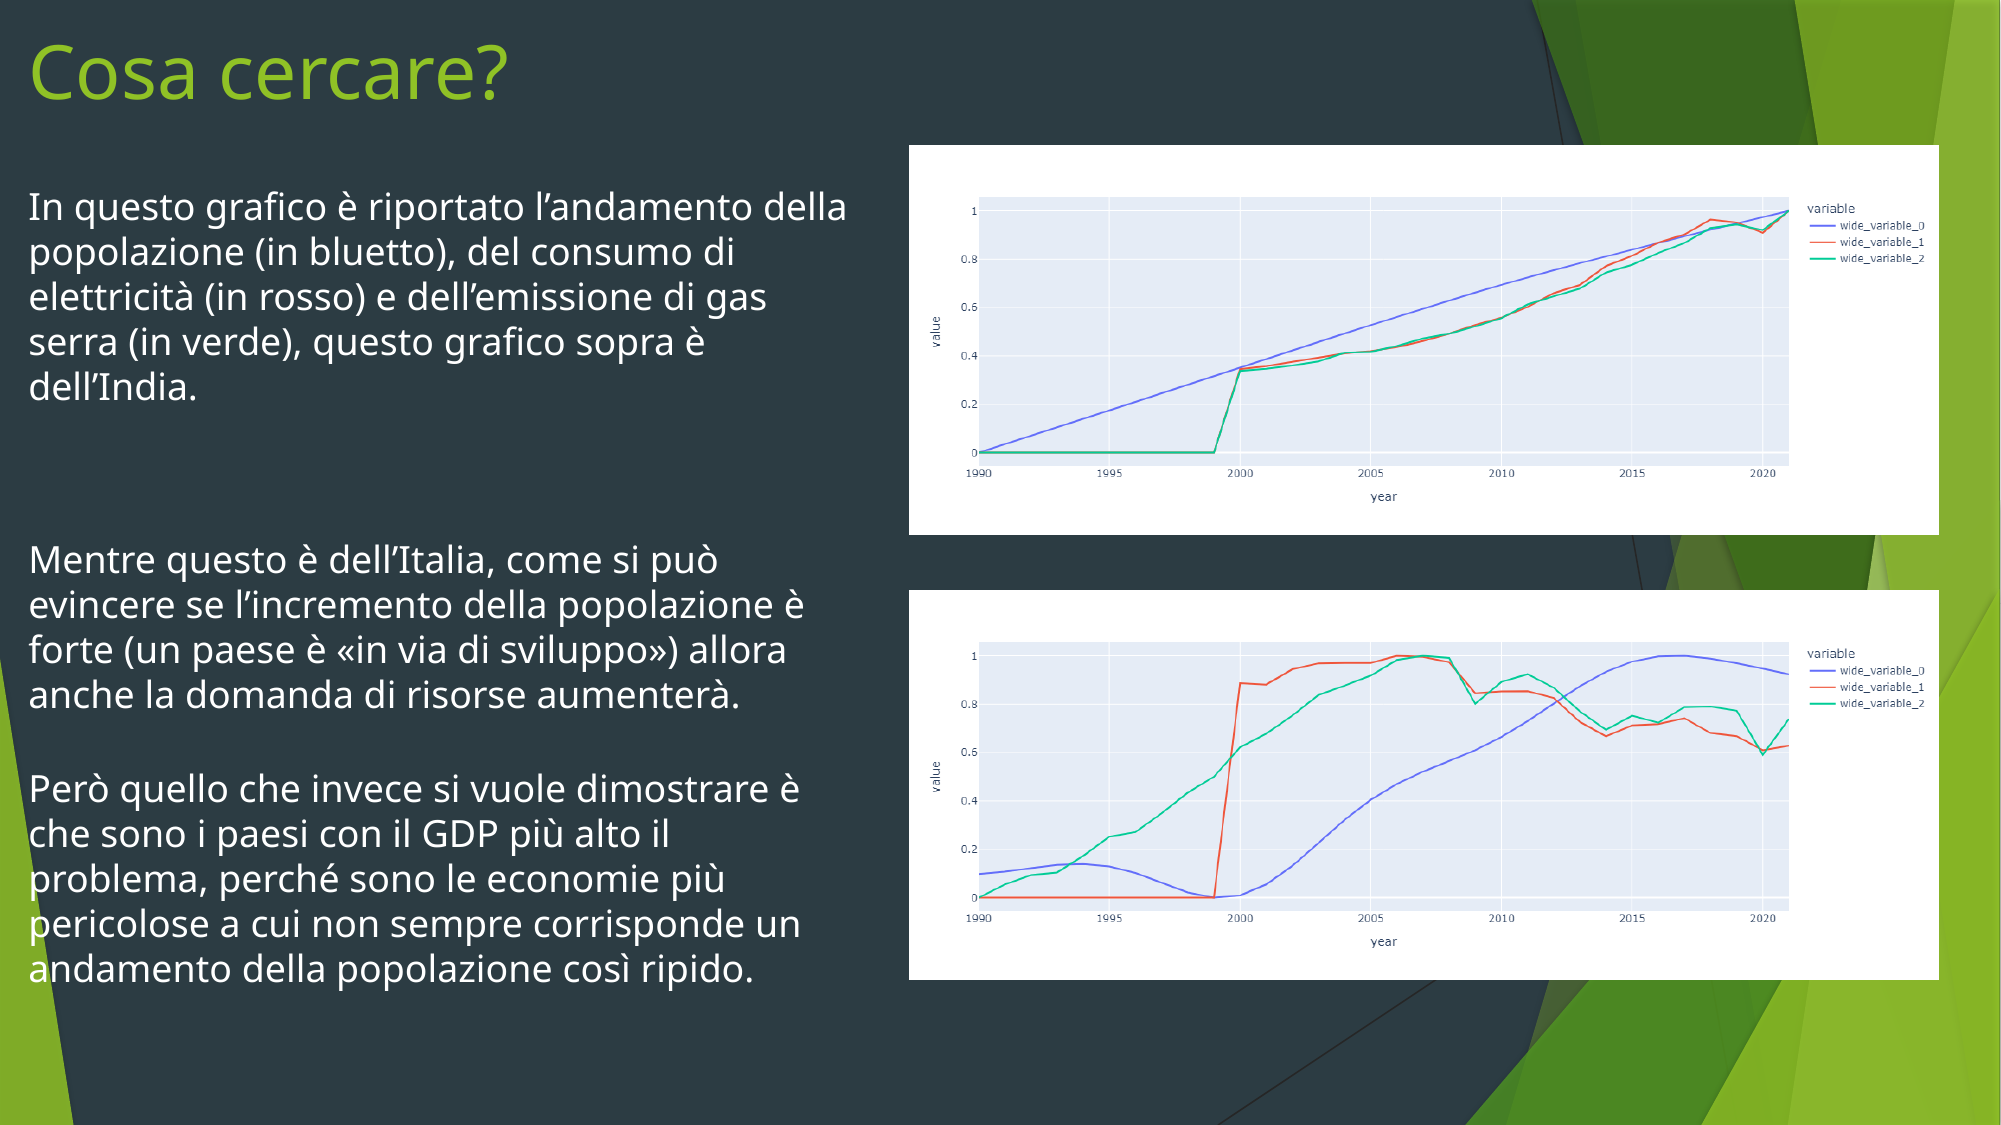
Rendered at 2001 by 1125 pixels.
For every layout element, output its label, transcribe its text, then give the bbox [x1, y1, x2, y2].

text_box In questo grafico è riportato l’andamento della popolazione (in bluetto), del consumo di elettricità (in rosso) e dell’emissione di gas serra (in verde), questo grafico sopra è dell’India. [13, 175, 873, 416]
picture [908, 590, 1939, 980]
picture [908, 144, 1939, 535]
text_box Però quello che invece si vuole dimostrare è che sono i paesi con il GDP più alto il problema, perché sono le economie più pericolose a cui non sempre corrisponde un andamento della popolazione così ripido. [13, 757, 873, 998]
title Cosa cercare? [13, 17, 1424, 235]
text_box Mentre questo è dell’Italia, come si può evincere se l’incremento della popolazione è forte (un paese è «in via di sviluppo») allora anche la domanda di risorse aumenterà. [13, 528, 873, 724]
